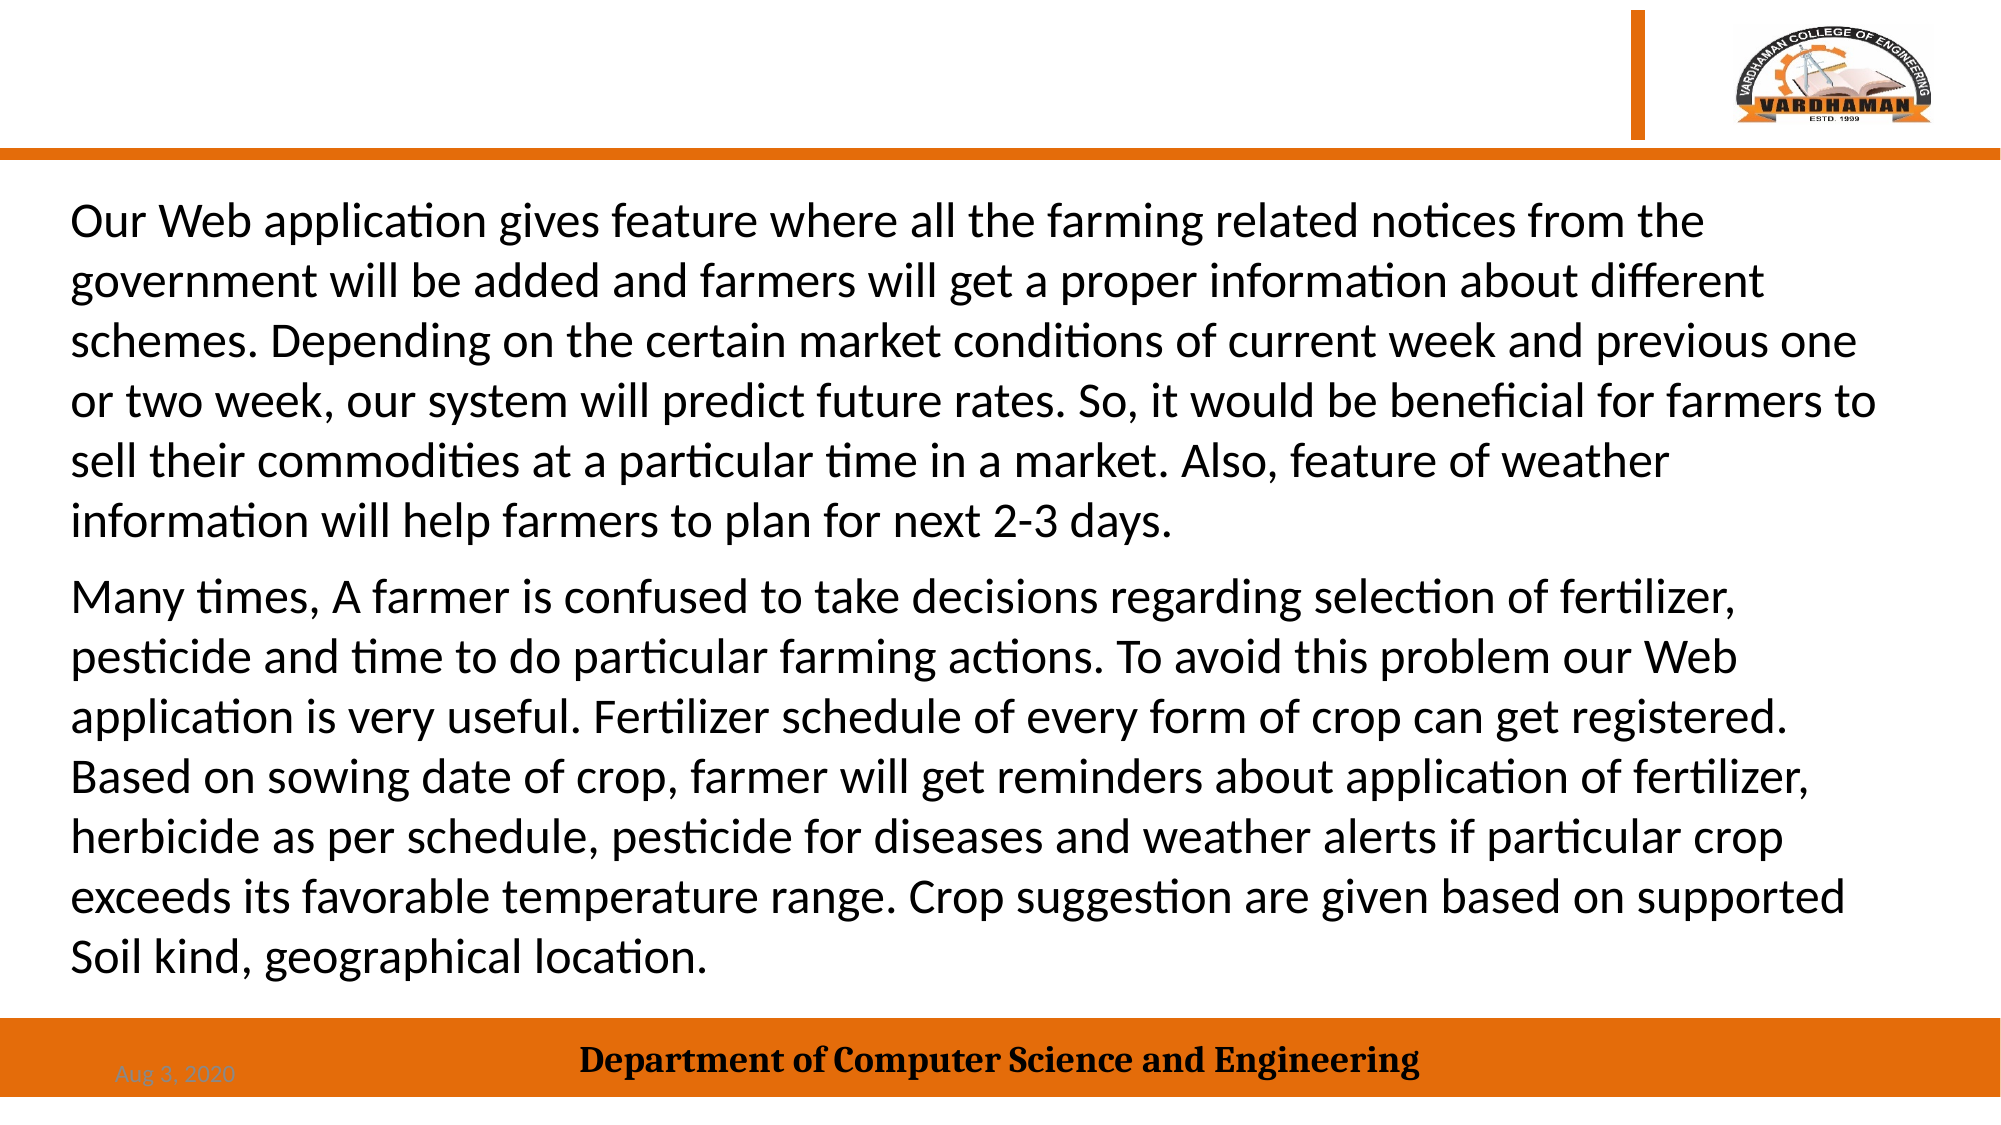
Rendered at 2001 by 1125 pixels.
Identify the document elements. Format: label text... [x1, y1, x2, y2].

list Our Web application gives feature where all the farming related notices from the government will be added and farmers will get a proper information about different schemes. Depending on the certain market conditions of current week and previous one or two week, our system will predict future rates. So, it would be beneficial for farmers to sell their commodities at a particular time in a market. Also, feature of weather information will help farmers to plan for next 2-3 days. Many times, A farmer is confused to take decisions regarding selection of fertilizer, pesticide and time to do particular farming actions. To avoid this problem our Web application is very useful. Fertilizer schedule of every form of crop can get registered. Based on sowing date of crop, farmer will get reminders about application of fertilizer, herbicide as per schedule, pesticide for diseases and weather alerts if particular crop exceeds its favorable temperature range. Crop suggestion are given based on supported Soil kind, geographical location. [0, 179, 1910, 1021]
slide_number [99, 1042, 567, 1103]
picture [1733, 24, 1934, 125]
